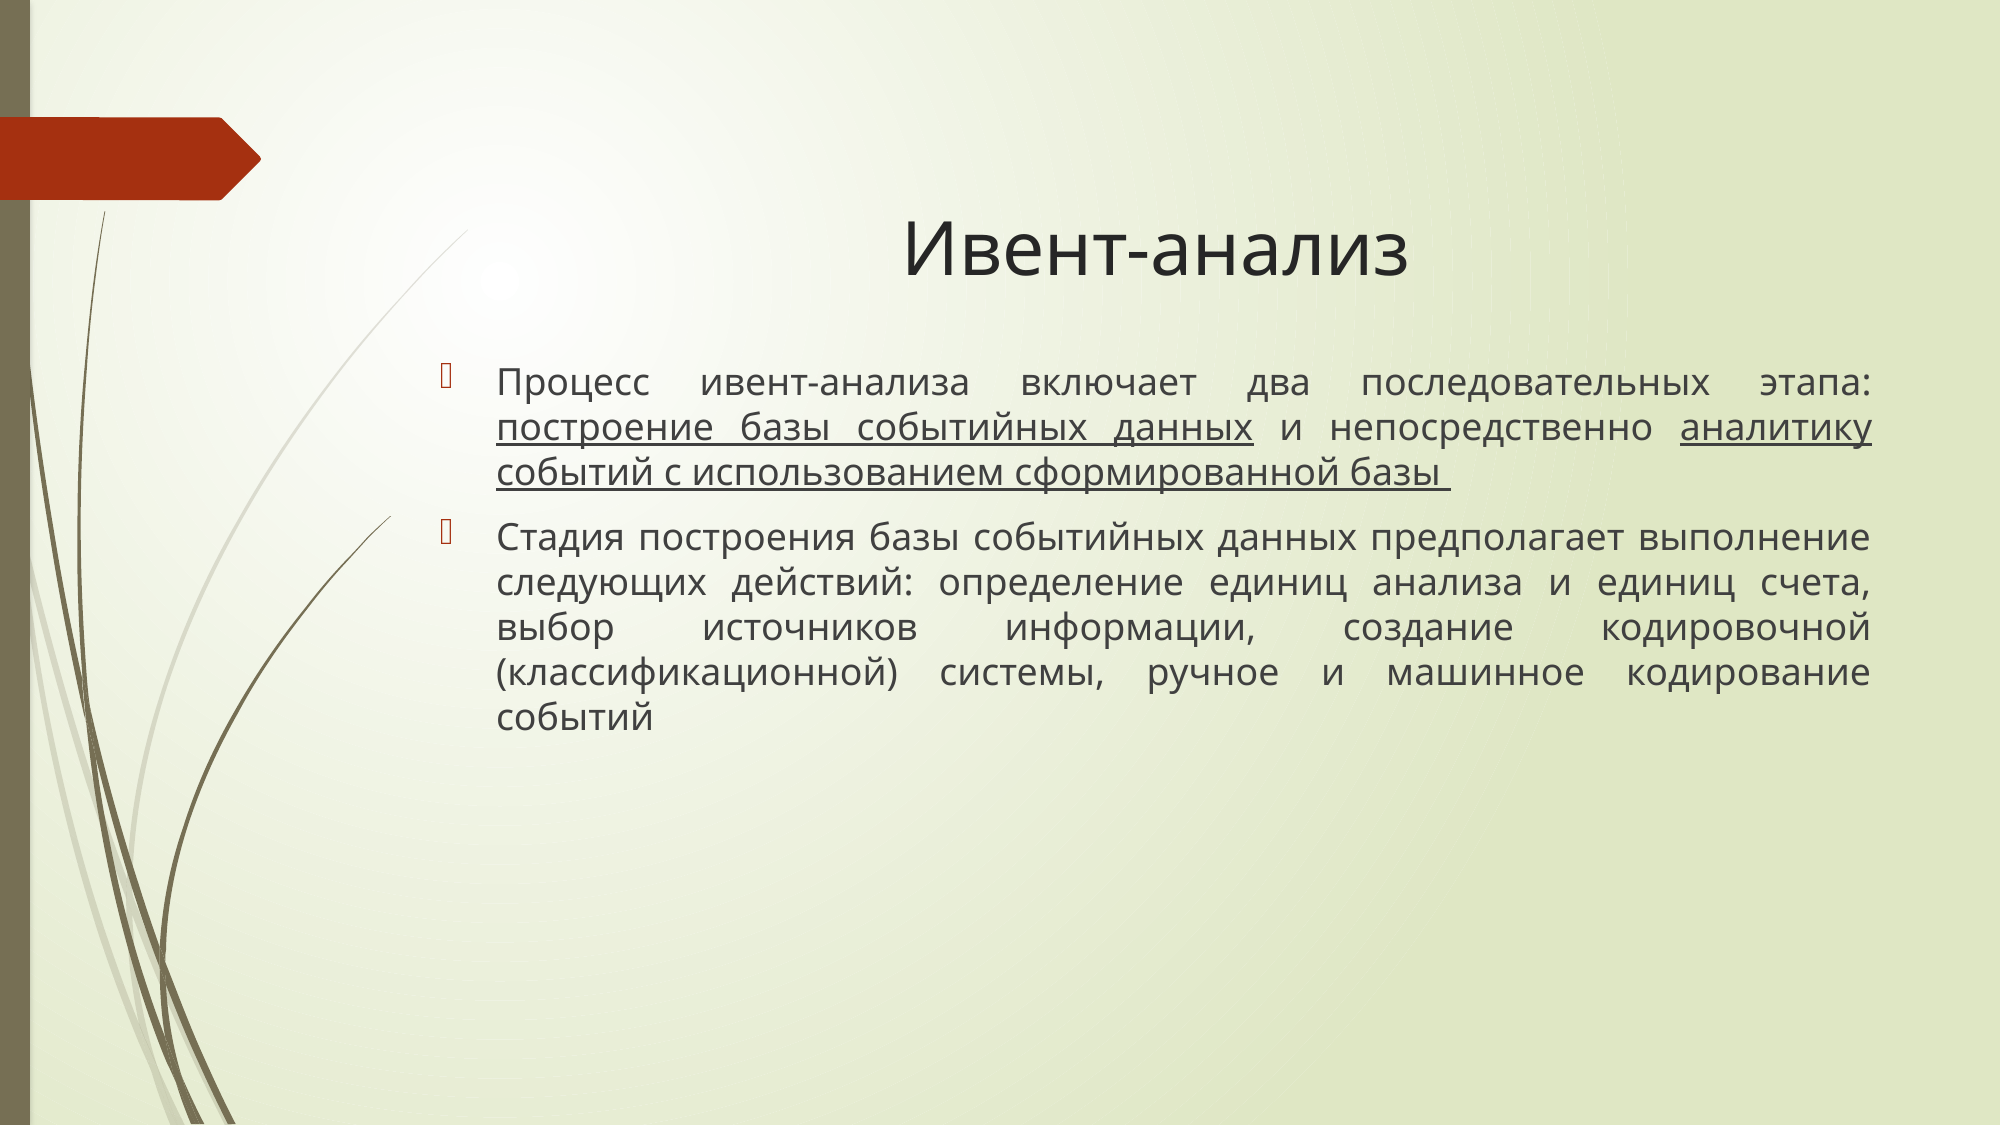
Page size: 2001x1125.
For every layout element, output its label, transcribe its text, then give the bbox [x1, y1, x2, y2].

title Ивент-анализ [425, 102, 1888, 313]
list Процесс ивент-анализа включает два последовательных этапа: построение базы событийных данных и непосредственно аналитику событий с использованием сформированной базы Стадия построения базы событийных данных предполагает выполнение следующих действий: определение единиц анализа и единиц счета, выбор источников информации, создание кодировочной (классификационной) системы, ручное и машинное кодирование событий [424, 350, 1888, 970]
